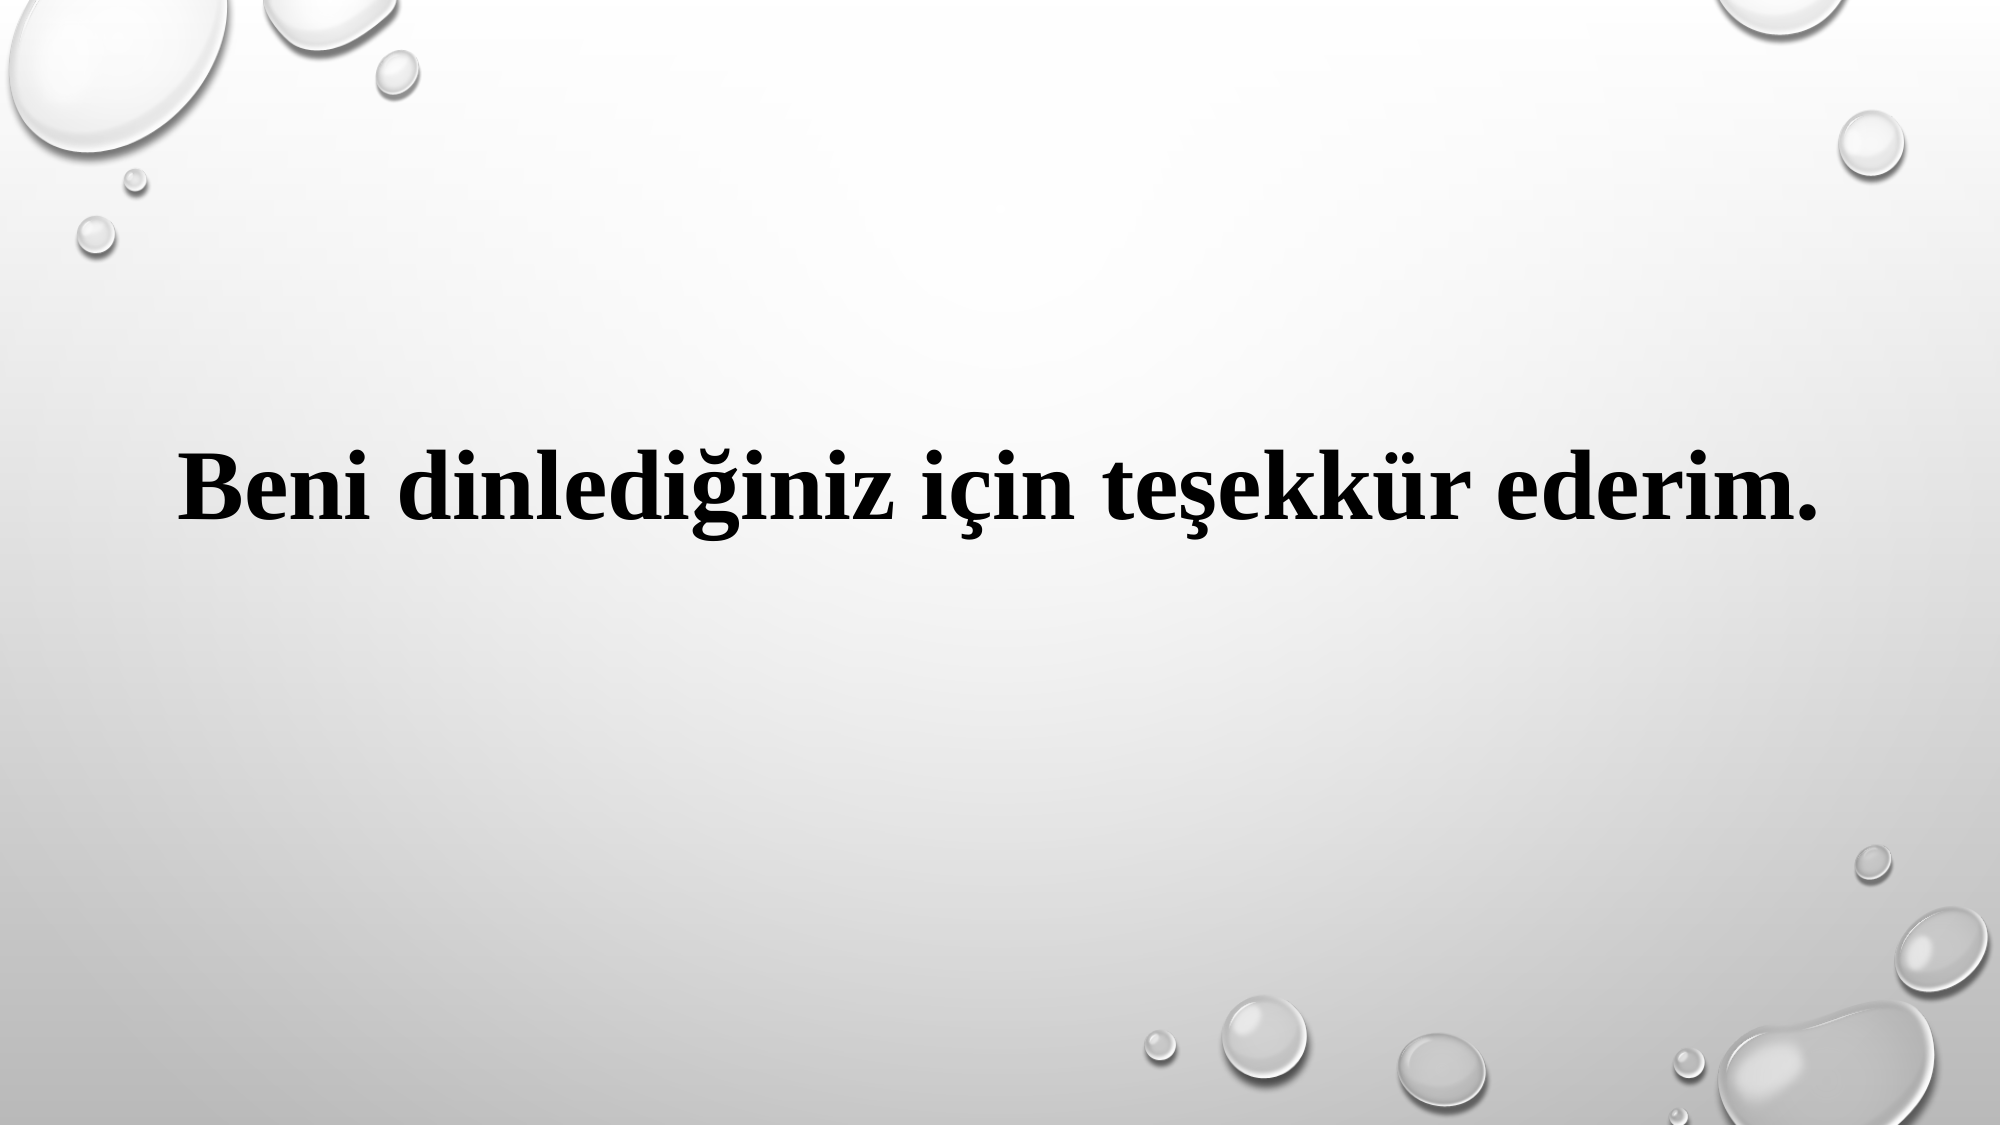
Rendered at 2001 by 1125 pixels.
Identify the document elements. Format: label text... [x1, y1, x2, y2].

picture [0, 0, 2000, 1125]
list Beni dinlediğiniz için teşekkür ederim. [149, 388, 1850, 621]
